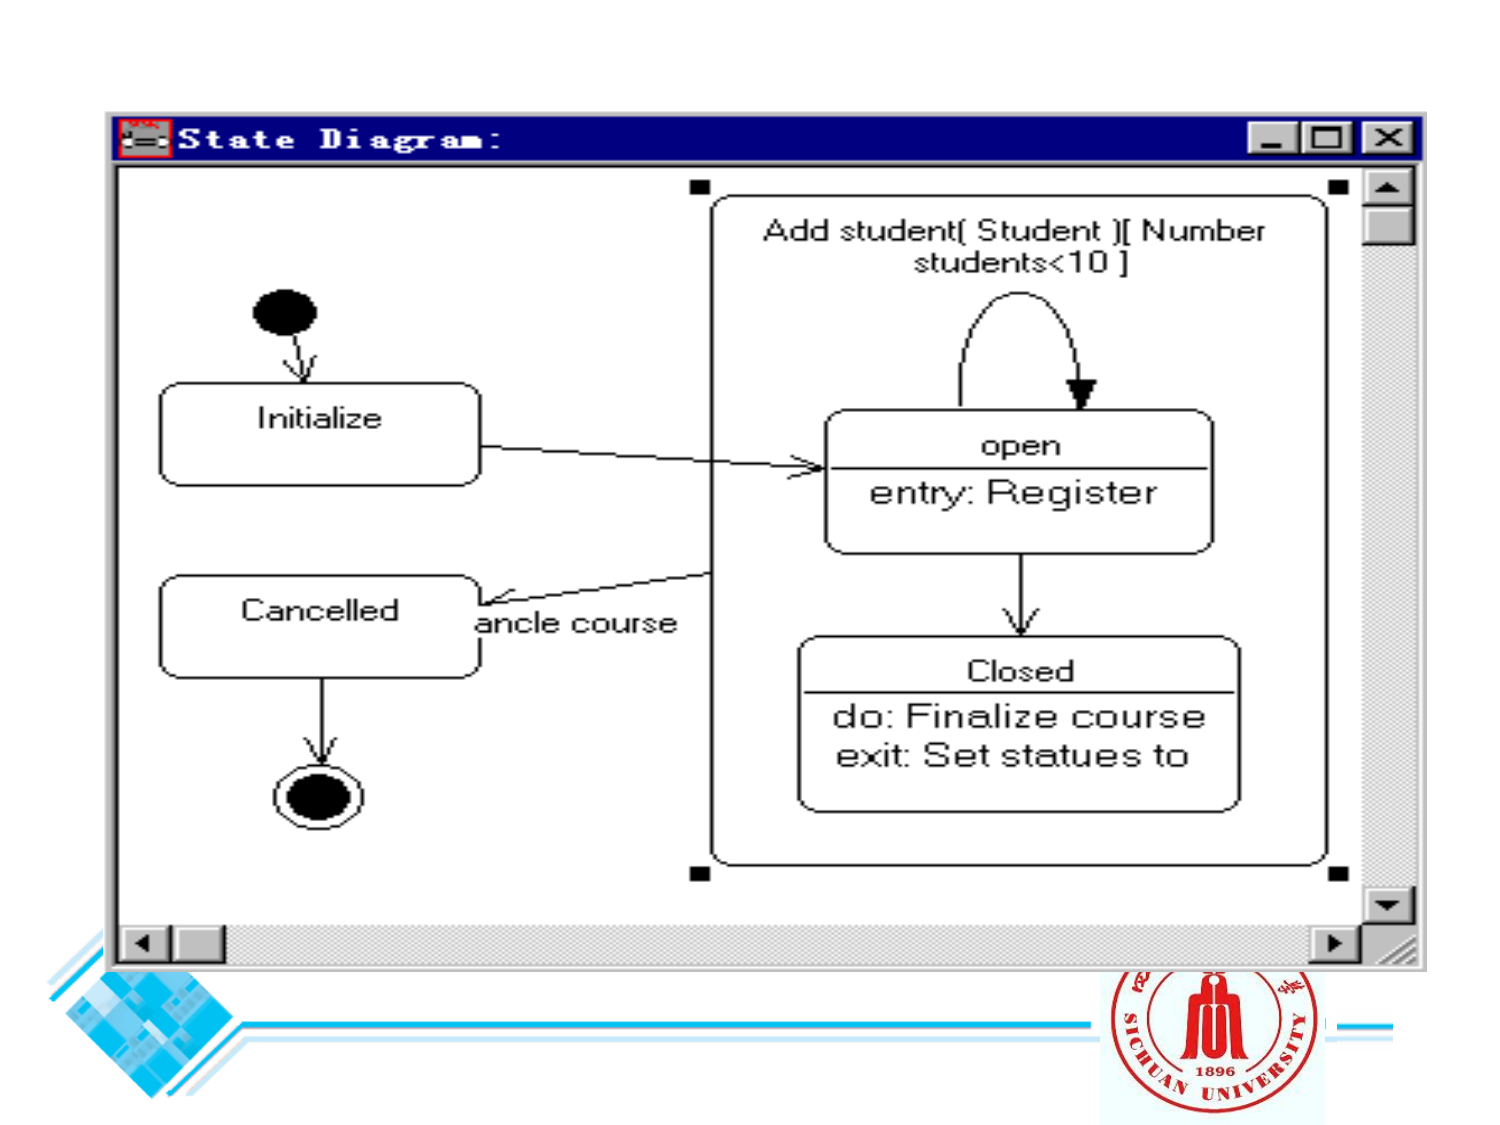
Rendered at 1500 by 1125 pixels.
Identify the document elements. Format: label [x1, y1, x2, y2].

picture [35, 209, 1393, 1125]
text_box [103, 110, 1427, 972]
